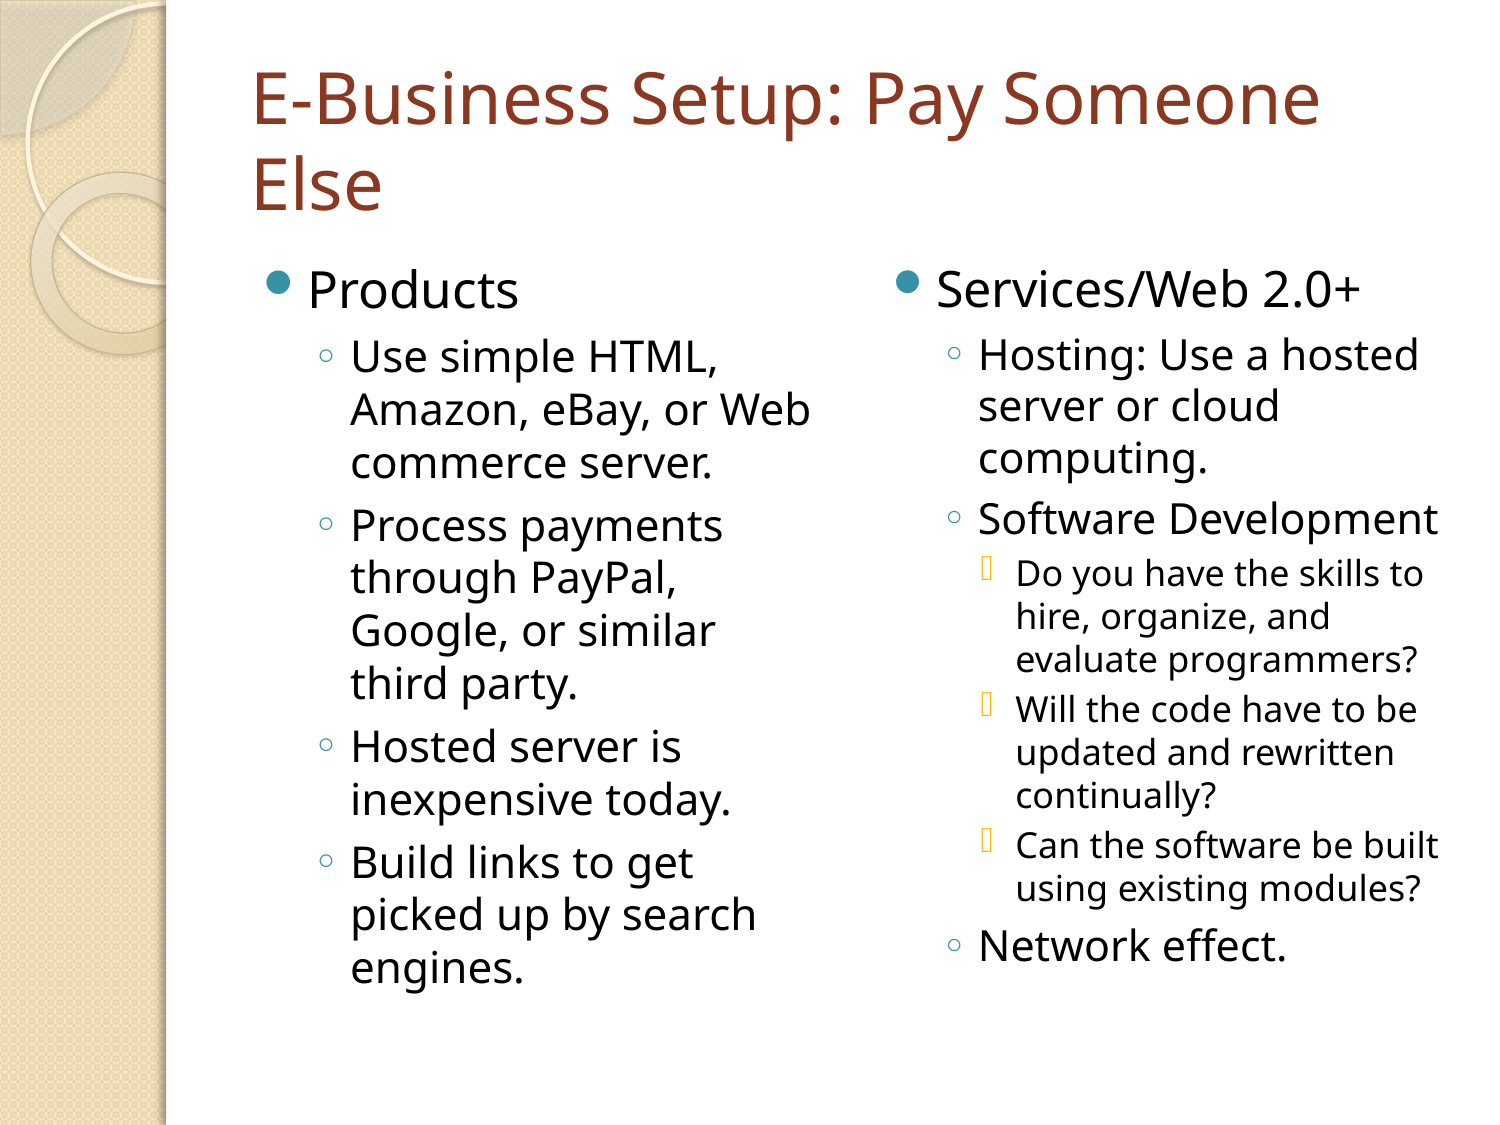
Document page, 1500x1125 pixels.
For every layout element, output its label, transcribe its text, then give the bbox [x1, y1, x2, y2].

list Services/Web 2.0+ Hosting: Use a hosted server or cloud computing. Software Development Do you have the skills to hire, organize, and evaluate programmers? Will the code have to be updated and rewritten continually? Can the software be built using existing modules? Network effect. [865, 249, 1466, 1015]
list Products Use simple HTML, Amazon, eBay, or Web commerce server. Process payments through PayPal, Google, or similar third party. Hosted server is inexpensive today. Build links to get picked up by search engines. [235, 249, 836, 1015]
title E-Business Setup: Pay Someone Else [235, 45, 1466, 233]
